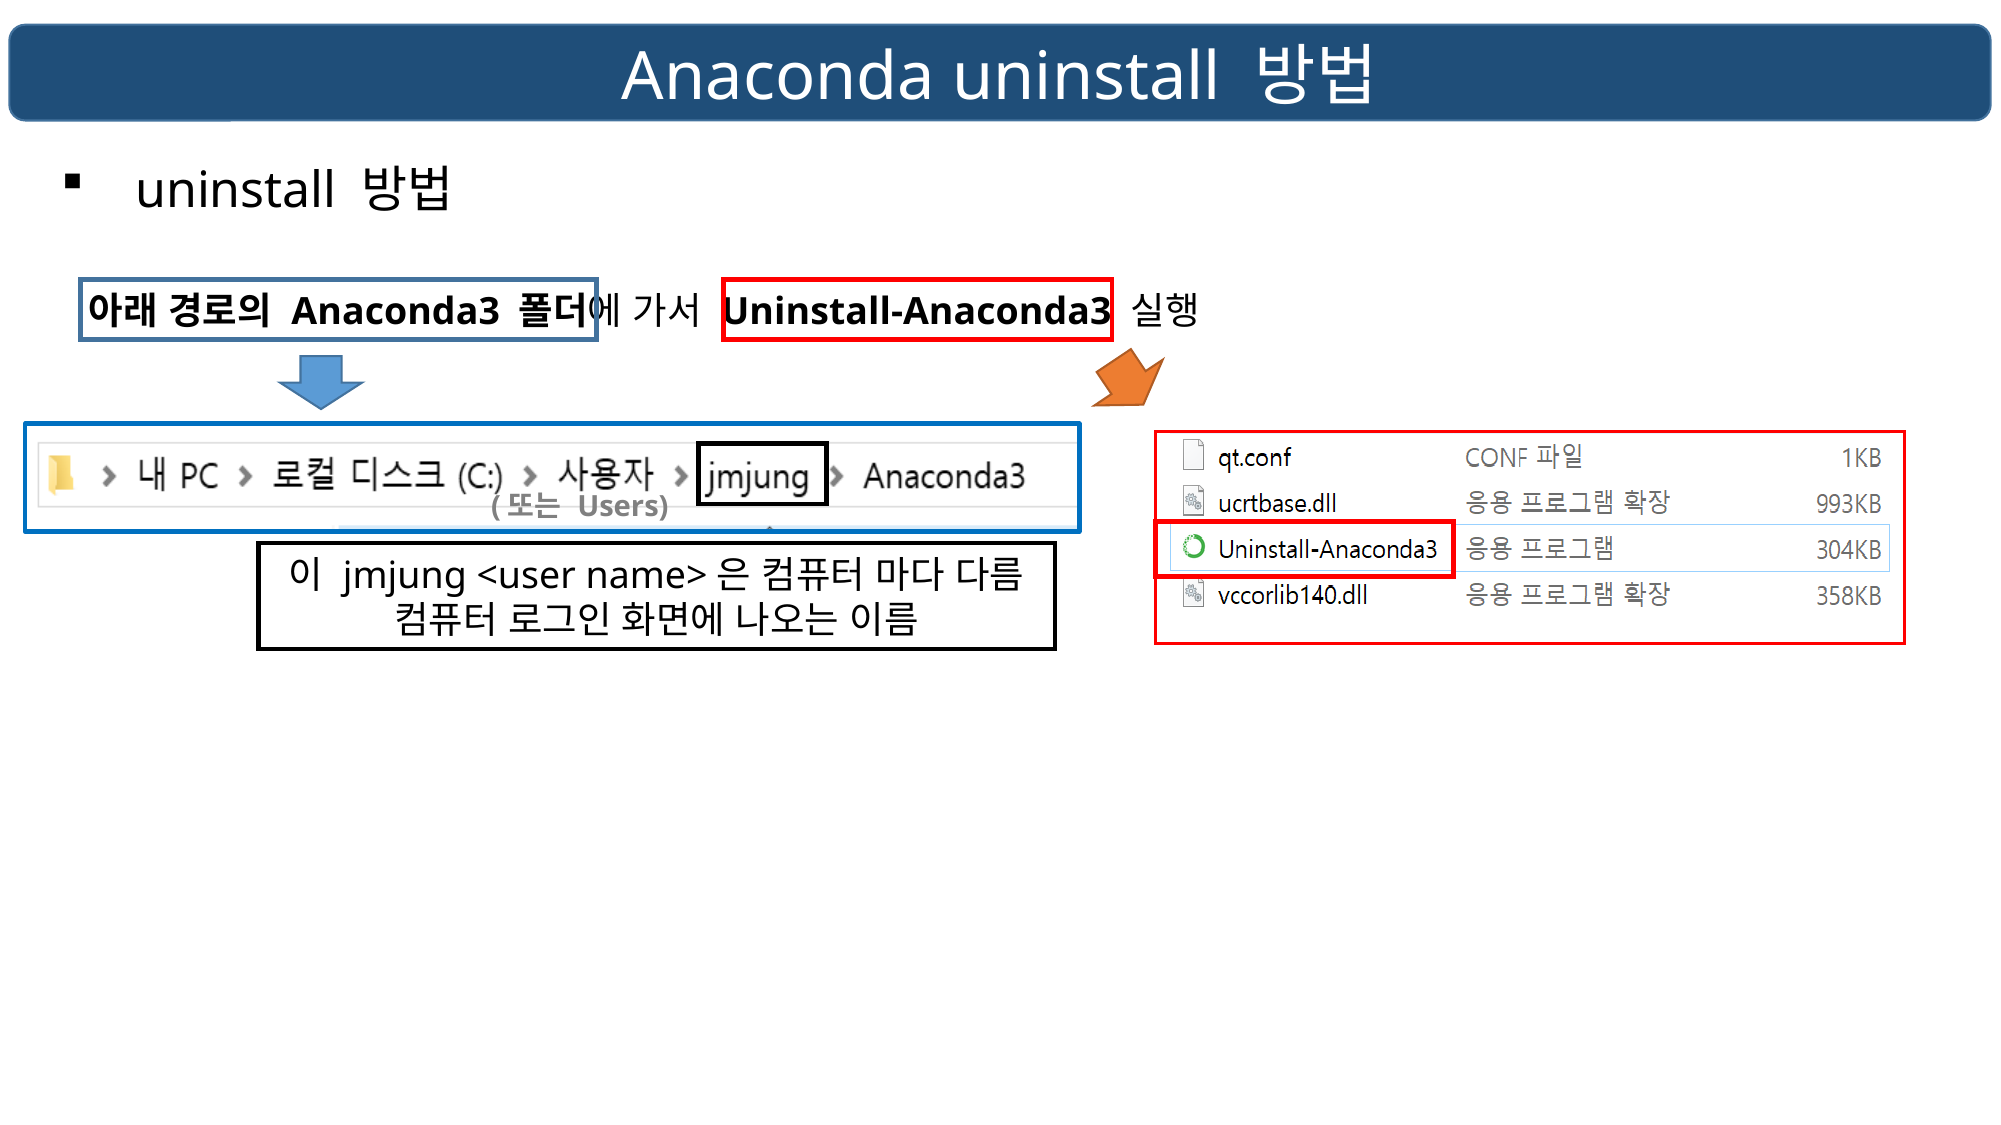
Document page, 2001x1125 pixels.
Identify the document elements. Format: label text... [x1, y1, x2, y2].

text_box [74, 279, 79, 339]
text_box 아래 경로의 Anaconda3 폴더에 가서 Uninstall-Anaconda3 실행 [598, 279, 722, 339]
text_box uninstall 방법 [46, 149, 709, 225]
text_box [276, 355, 366, 411]
text_box 이 jmjung <user name>은 컴퓨터 마다 다름 컴퓨터 로그인 화면에 나오는 이름 [257, 542, 1056, 650]
text_box Anaconda uninstall 방법 [8, 23, 1992, 122]
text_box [1155, 431, 1905, 644]
picture [27, 426, 1077, 530]
text_box 아래 경로의 Anaconda3 폴더에 가서 Uninstall-Anaconda3 실행 [1113, 279, 1215, 339]
text_box [79, 278, 598, 341]
text_box [1090, 347, 1166, 407]
text_box [722, 278, 1113, 341]
